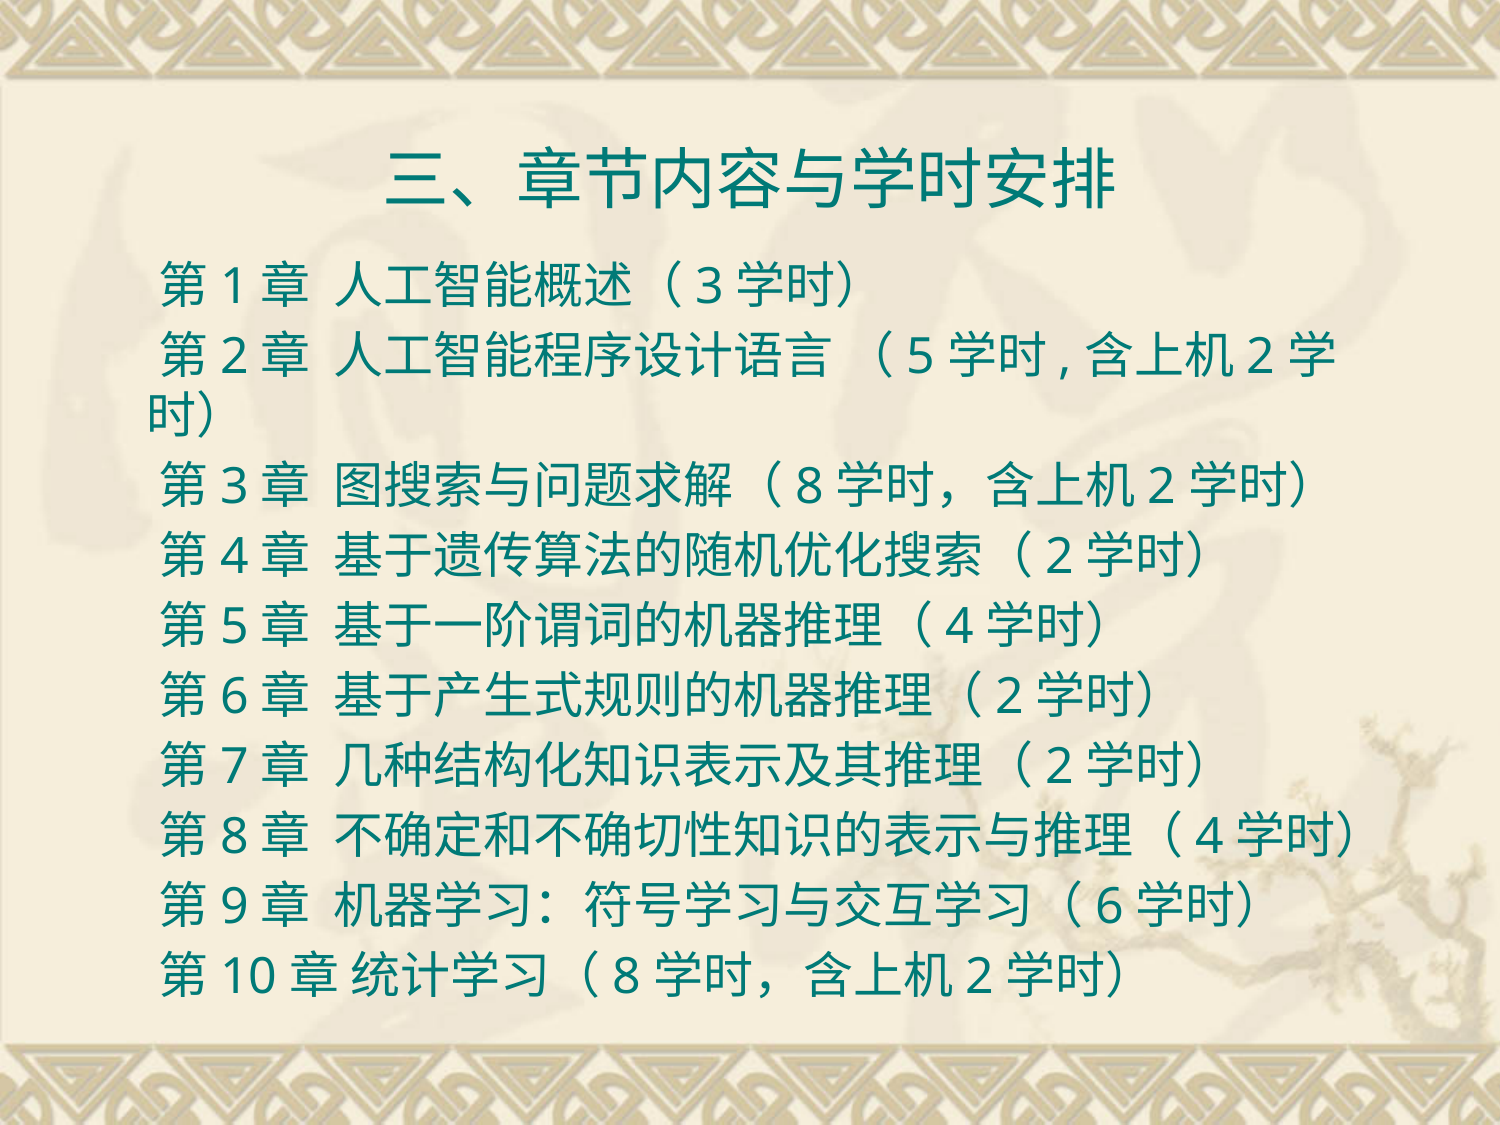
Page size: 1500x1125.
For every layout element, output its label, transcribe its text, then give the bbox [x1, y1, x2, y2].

picture [0, 0, 1500, 1125]
list 三、章节内容与学时安排 第1章 人工智能概述（3学时） 第2章 人工智能程序设计语言 （5学时,含上机2学时） 第3章 图搜索与问题求解（8学时，含上机2学时） 第4章 基于遗传算法的随机优化搜索（2学时） 第5章 基于一阶谓词的机器推理（4学时） 第6章 基于产生式规则的机器推理（2学时） 第7章 几种结构化知识表示及其推理（2学时） 第8章 不确定和不确切性知识的表示与推理（4学时） 第9章 机器学习：符号学习与交互学习（6学时） 第10章 统计学习（8学时，含上机2学时） [74, 128, 1426, 1006]
